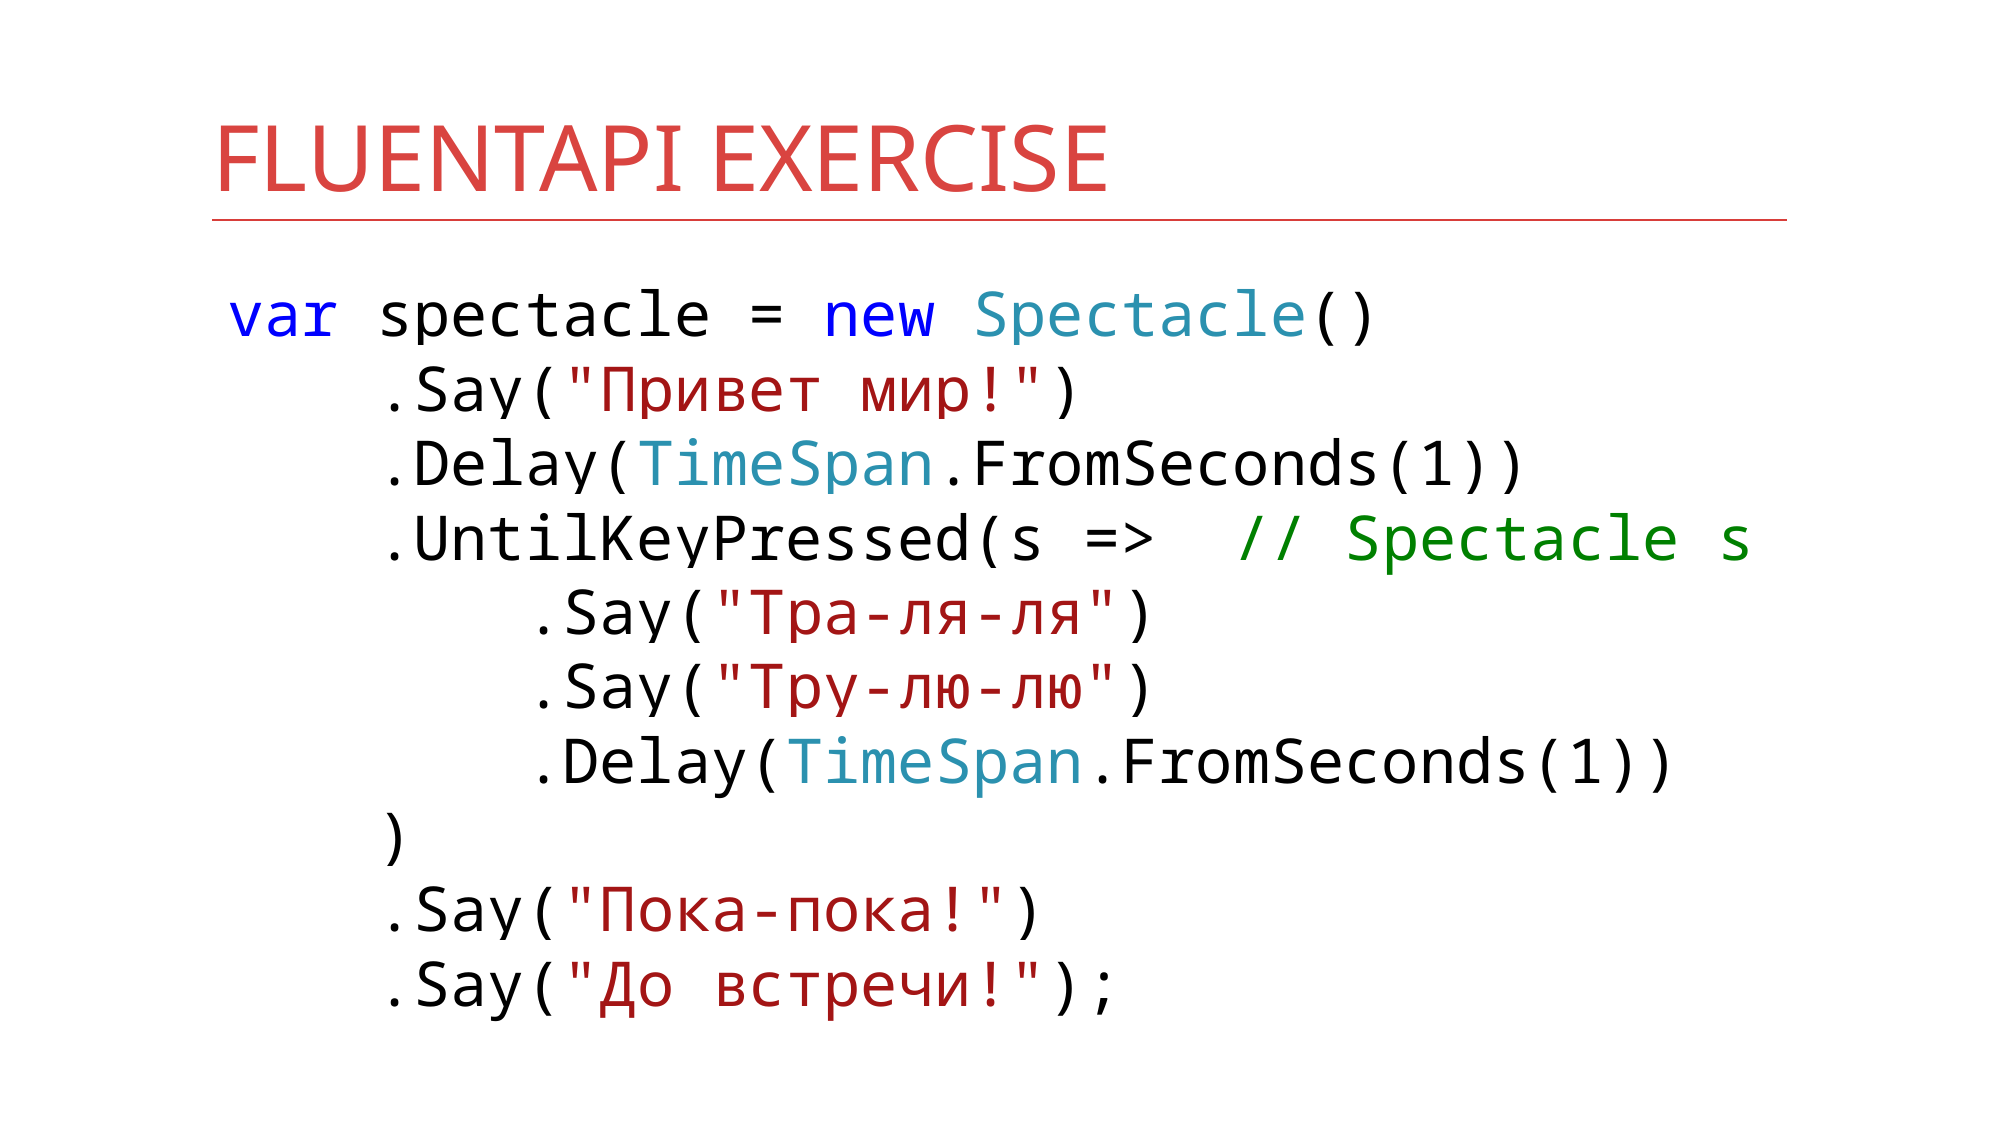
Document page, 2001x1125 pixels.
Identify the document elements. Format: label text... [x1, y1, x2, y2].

list var spectacle = new Spectacle() .Say("Привет мир!") .Delay(TimeSpan.FromSeconds(1)) .UntilKeyPressed(s => // Spectacle s .Say("Тра-ля-ля") .Say("Тру-лю-лю") .Delay(TimeSpan.FromSeconds(1)) ) .Say("Пока-пока!") .Say("До встречи!"); [212, 267, 1788, 1035]
title FluentAPI exercise [212, 90, 1788, 220]
